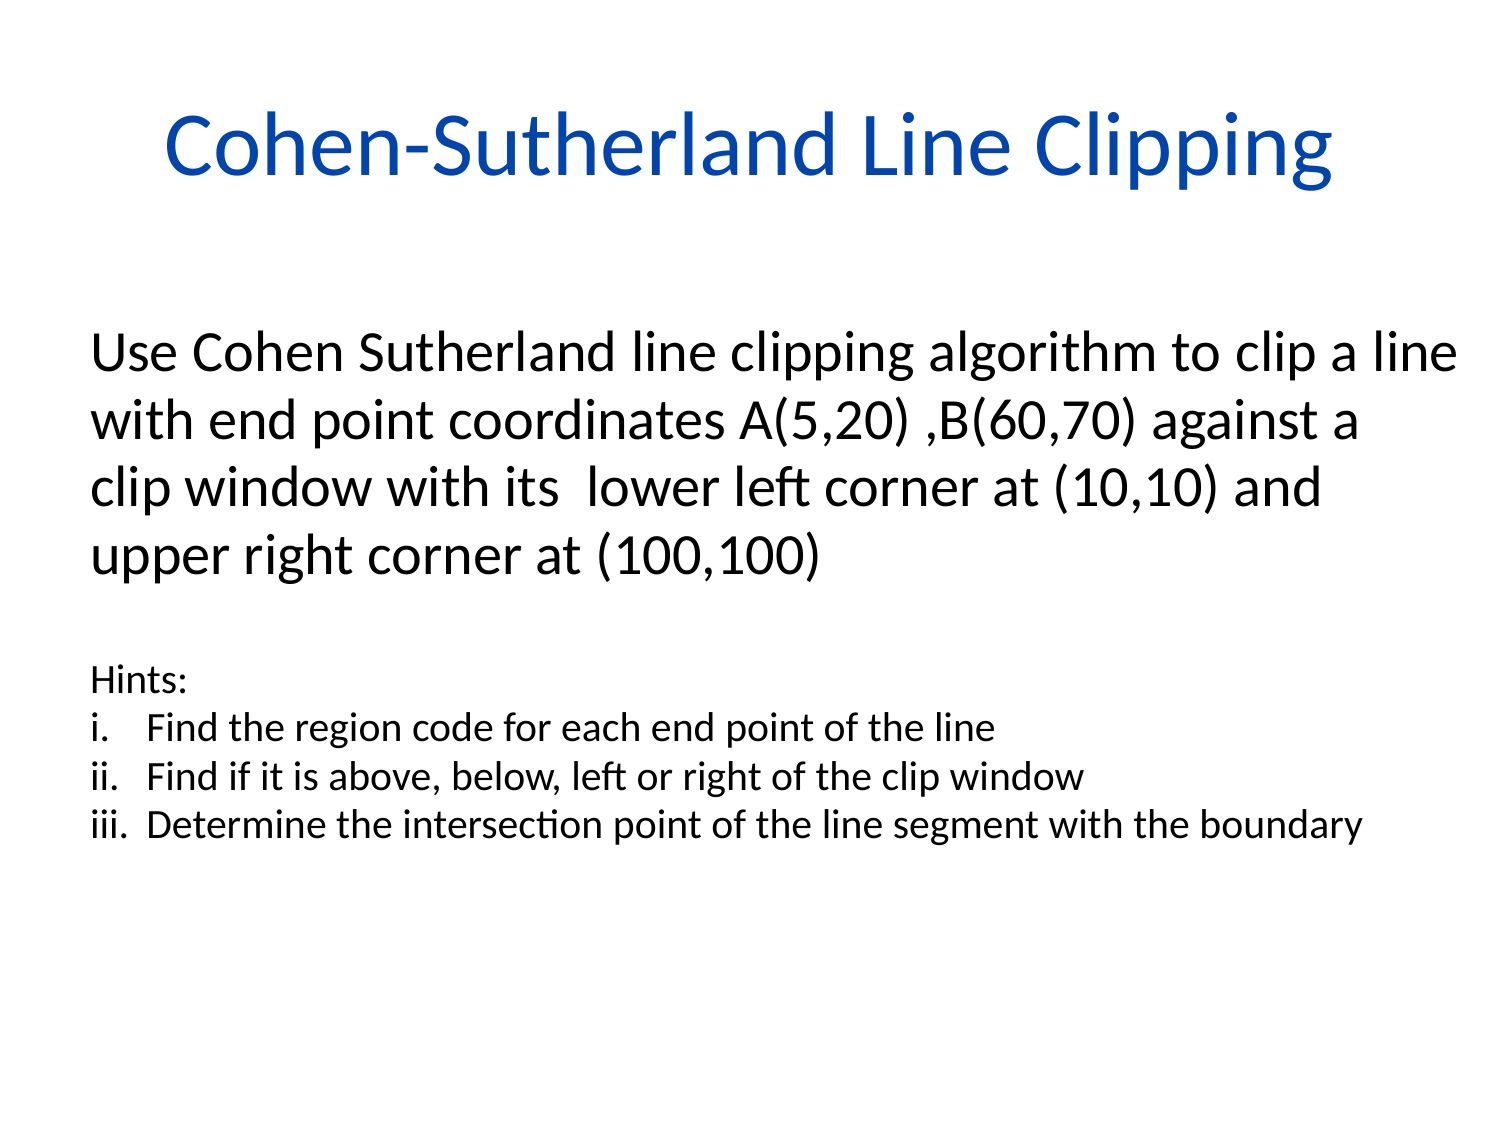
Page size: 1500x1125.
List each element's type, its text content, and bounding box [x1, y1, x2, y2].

title Cohen-Sutherland Line Clipping [75, 45, 1425, 233]
list Use Cohen Sutherland line clipping algorithm to clip a line with end point coordinates A(5,20) ,B(60,70) against a clip window with its lower left corner at (10,10) and upper right corner at (100,100) Hints: Find the region code for each end point of the line Find if it is above, below, left or right of the clip window Determine the intersection point of the line segment with the boundary [75, 237, 1475, 1125]
